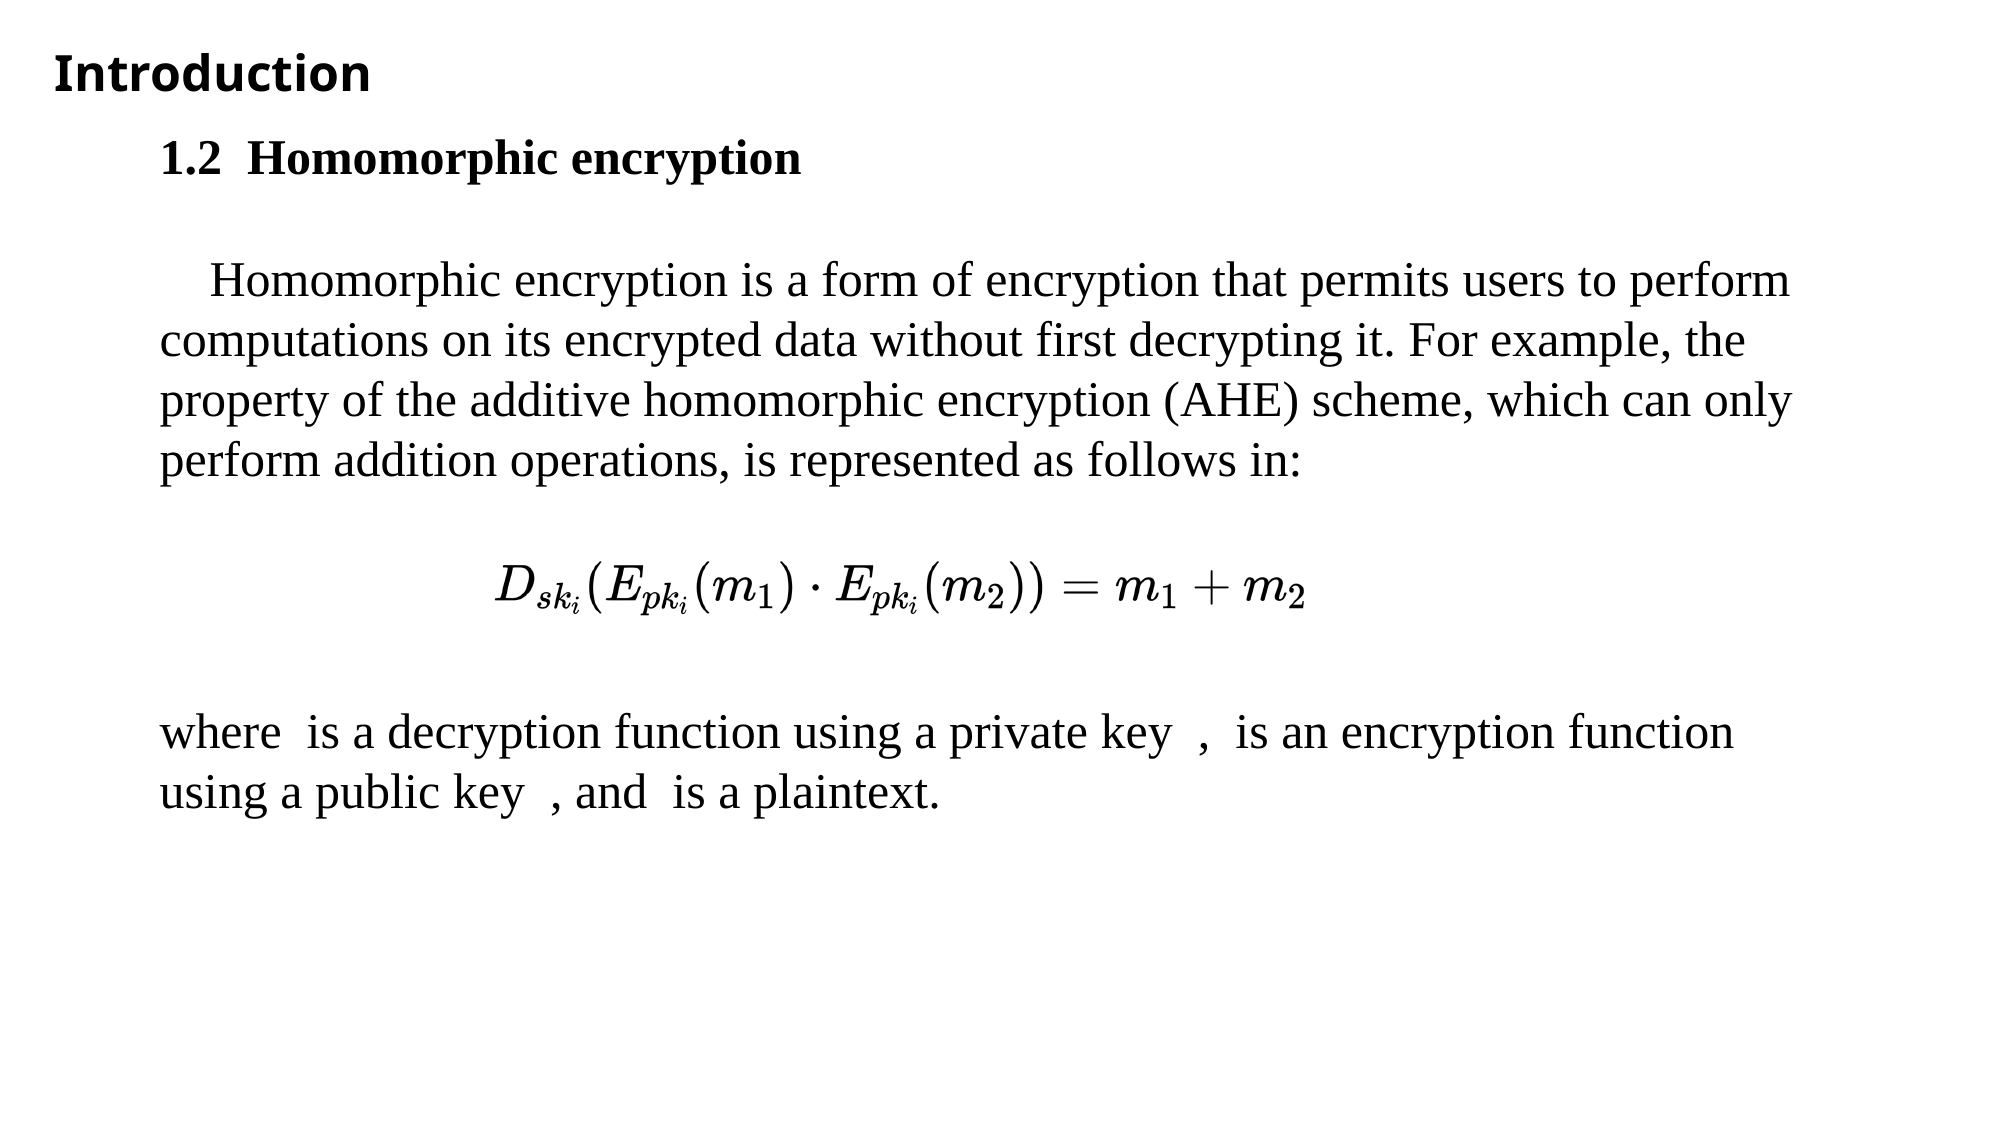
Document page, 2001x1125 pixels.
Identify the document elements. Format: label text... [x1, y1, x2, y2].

text_box 1.2 Homomorphic encryption [144, 116, 1455, 192]
text_box Homomorphic encryption is a form of encryption that permits users to perform computations on its encrypted data without first decrypting it. For example, the property of the additive homomorphic encryption (AHE) scheme, which can only perform addition operations, is represented as follows in: [144, 238, 1861, 494]
picture [493, 554, 1308, 616]
text_box Introduction [40, 34, 605, 110]
